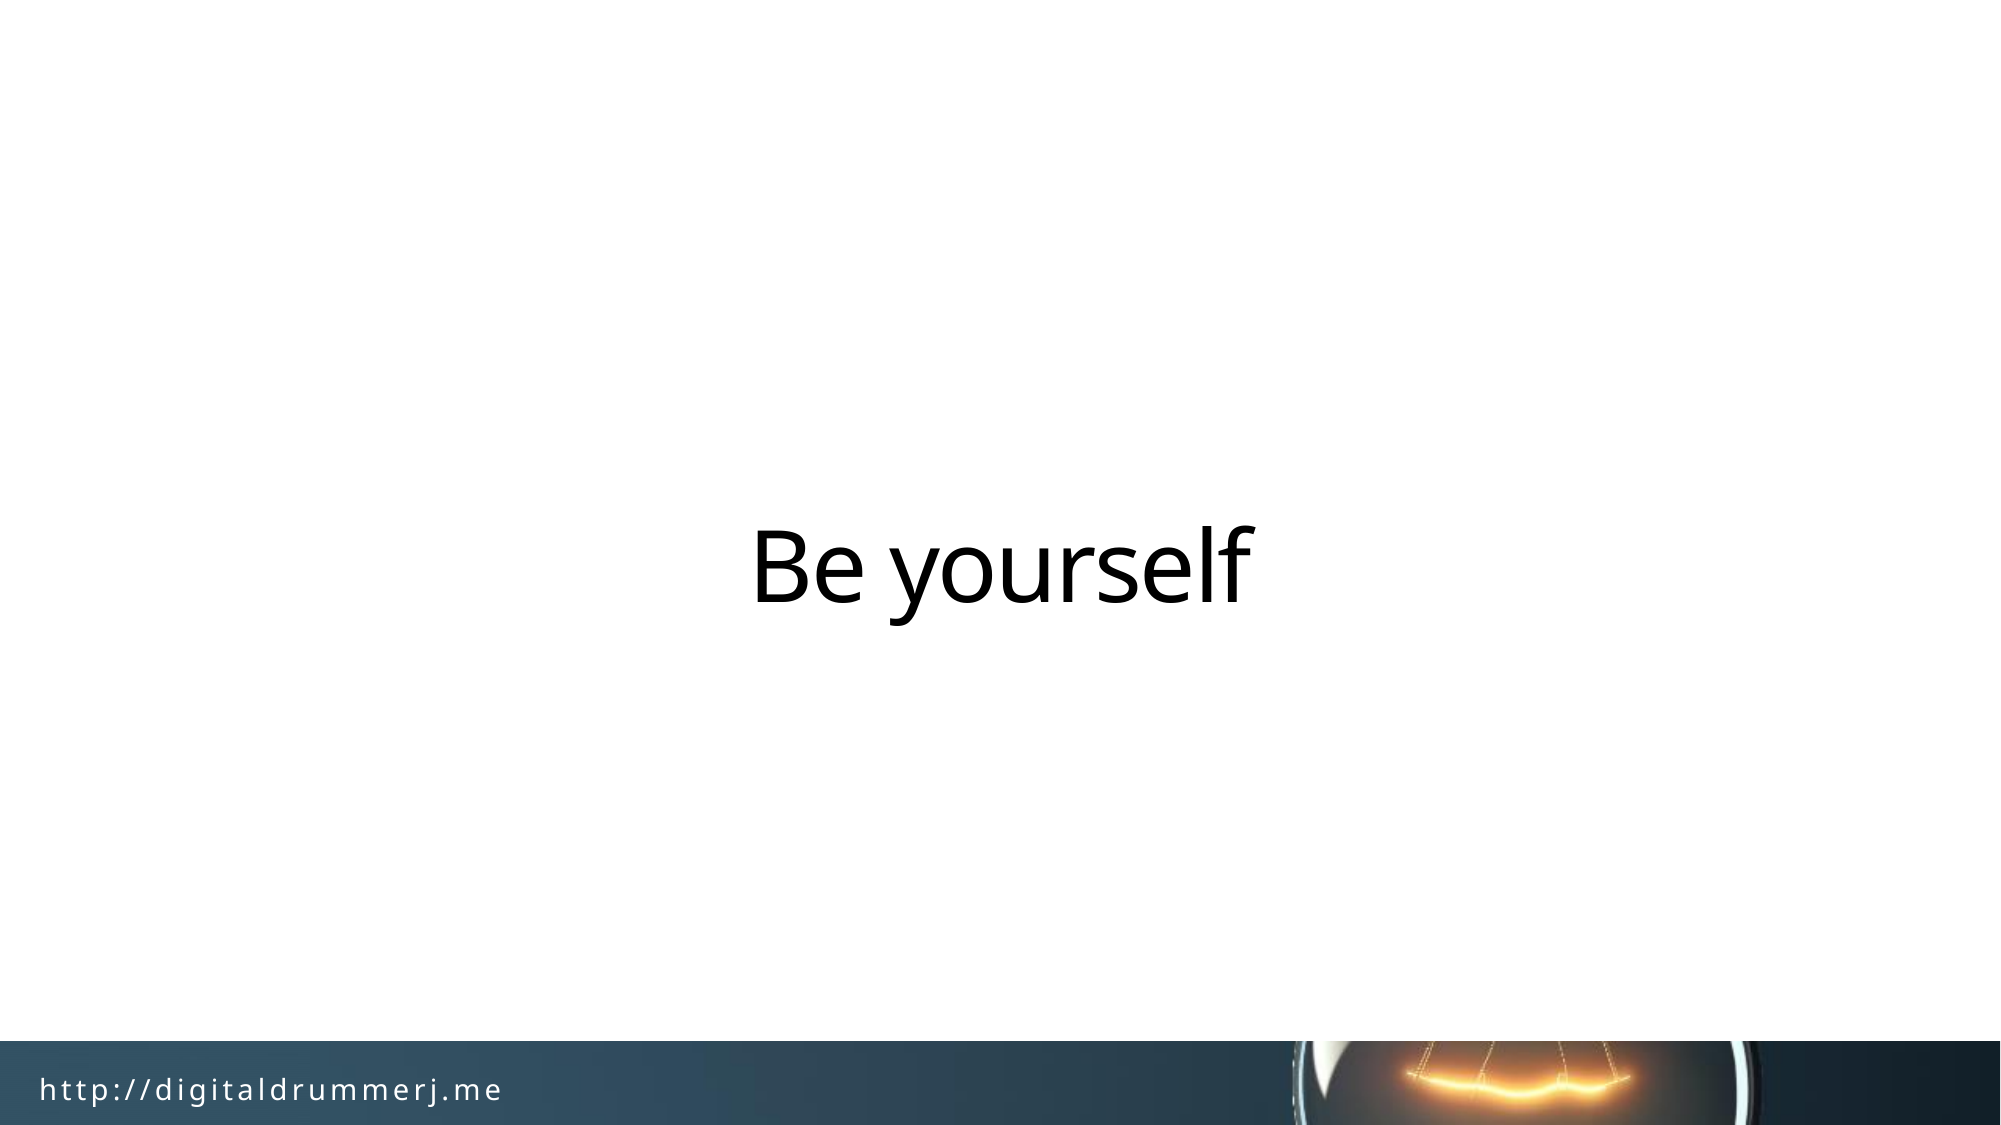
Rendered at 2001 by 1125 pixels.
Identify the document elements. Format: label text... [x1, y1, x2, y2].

picture [0, 1041, 2001, 1125]
title Be yourself [330, 182, 1671, 943]
